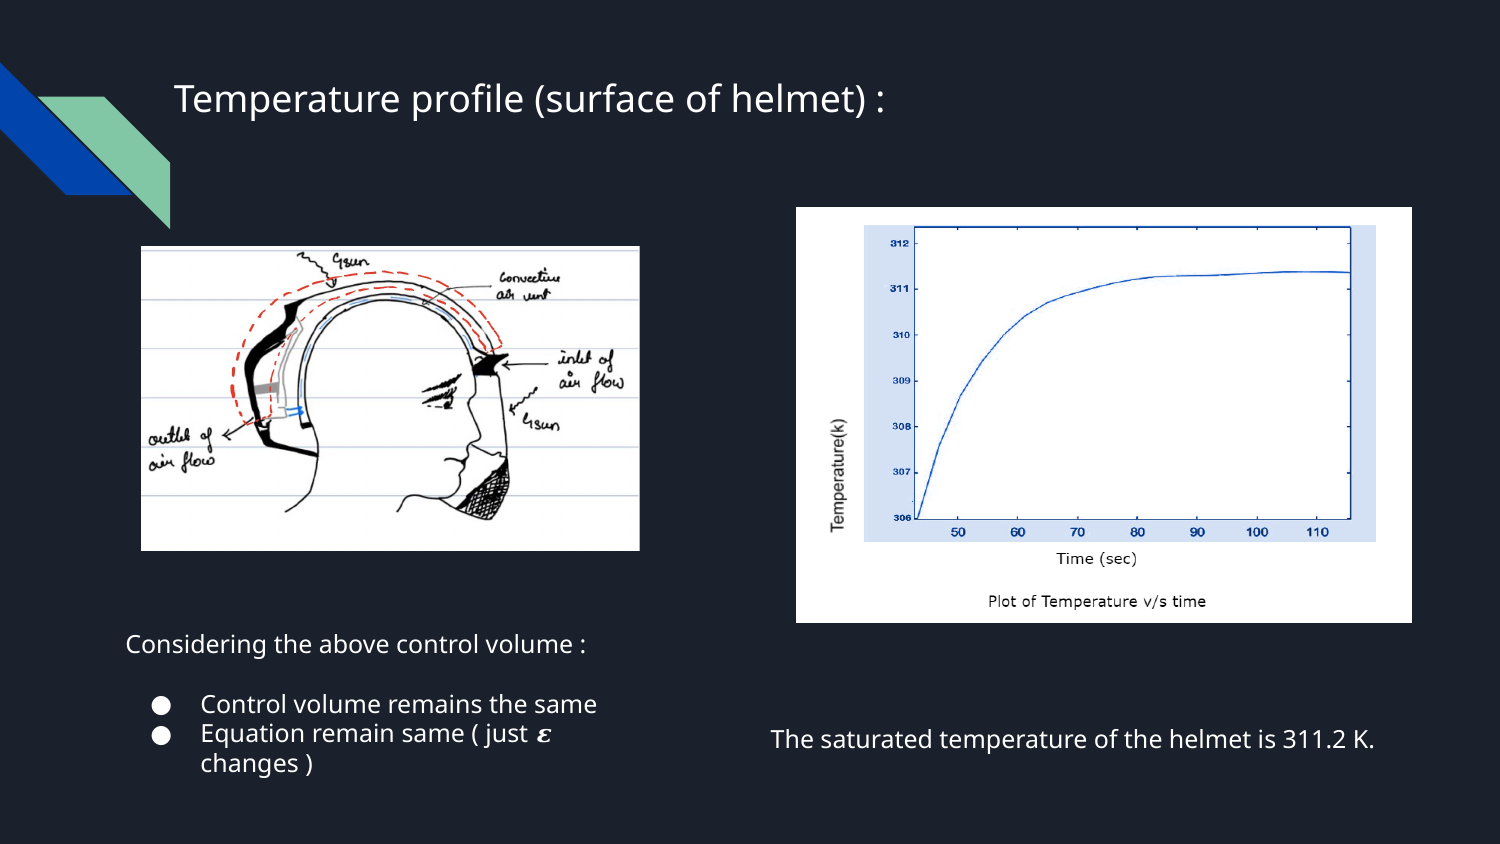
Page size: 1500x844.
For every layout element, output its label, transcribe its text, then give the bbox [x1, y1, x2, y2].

text_box The saturated temperature of the helmet is 311.2 K. [755, 704, 1453, 769]
picture [795, 206, 1412, 624]
text_box Considering the above control volume : Control volume remains the same Equation remain same ( just 𝜺 changes ) [110, 613, 671, 793]
title Temperature profile (surface of helmet) : [158, 60, 1314, 137]
picture [140, 246, 640, 552]
